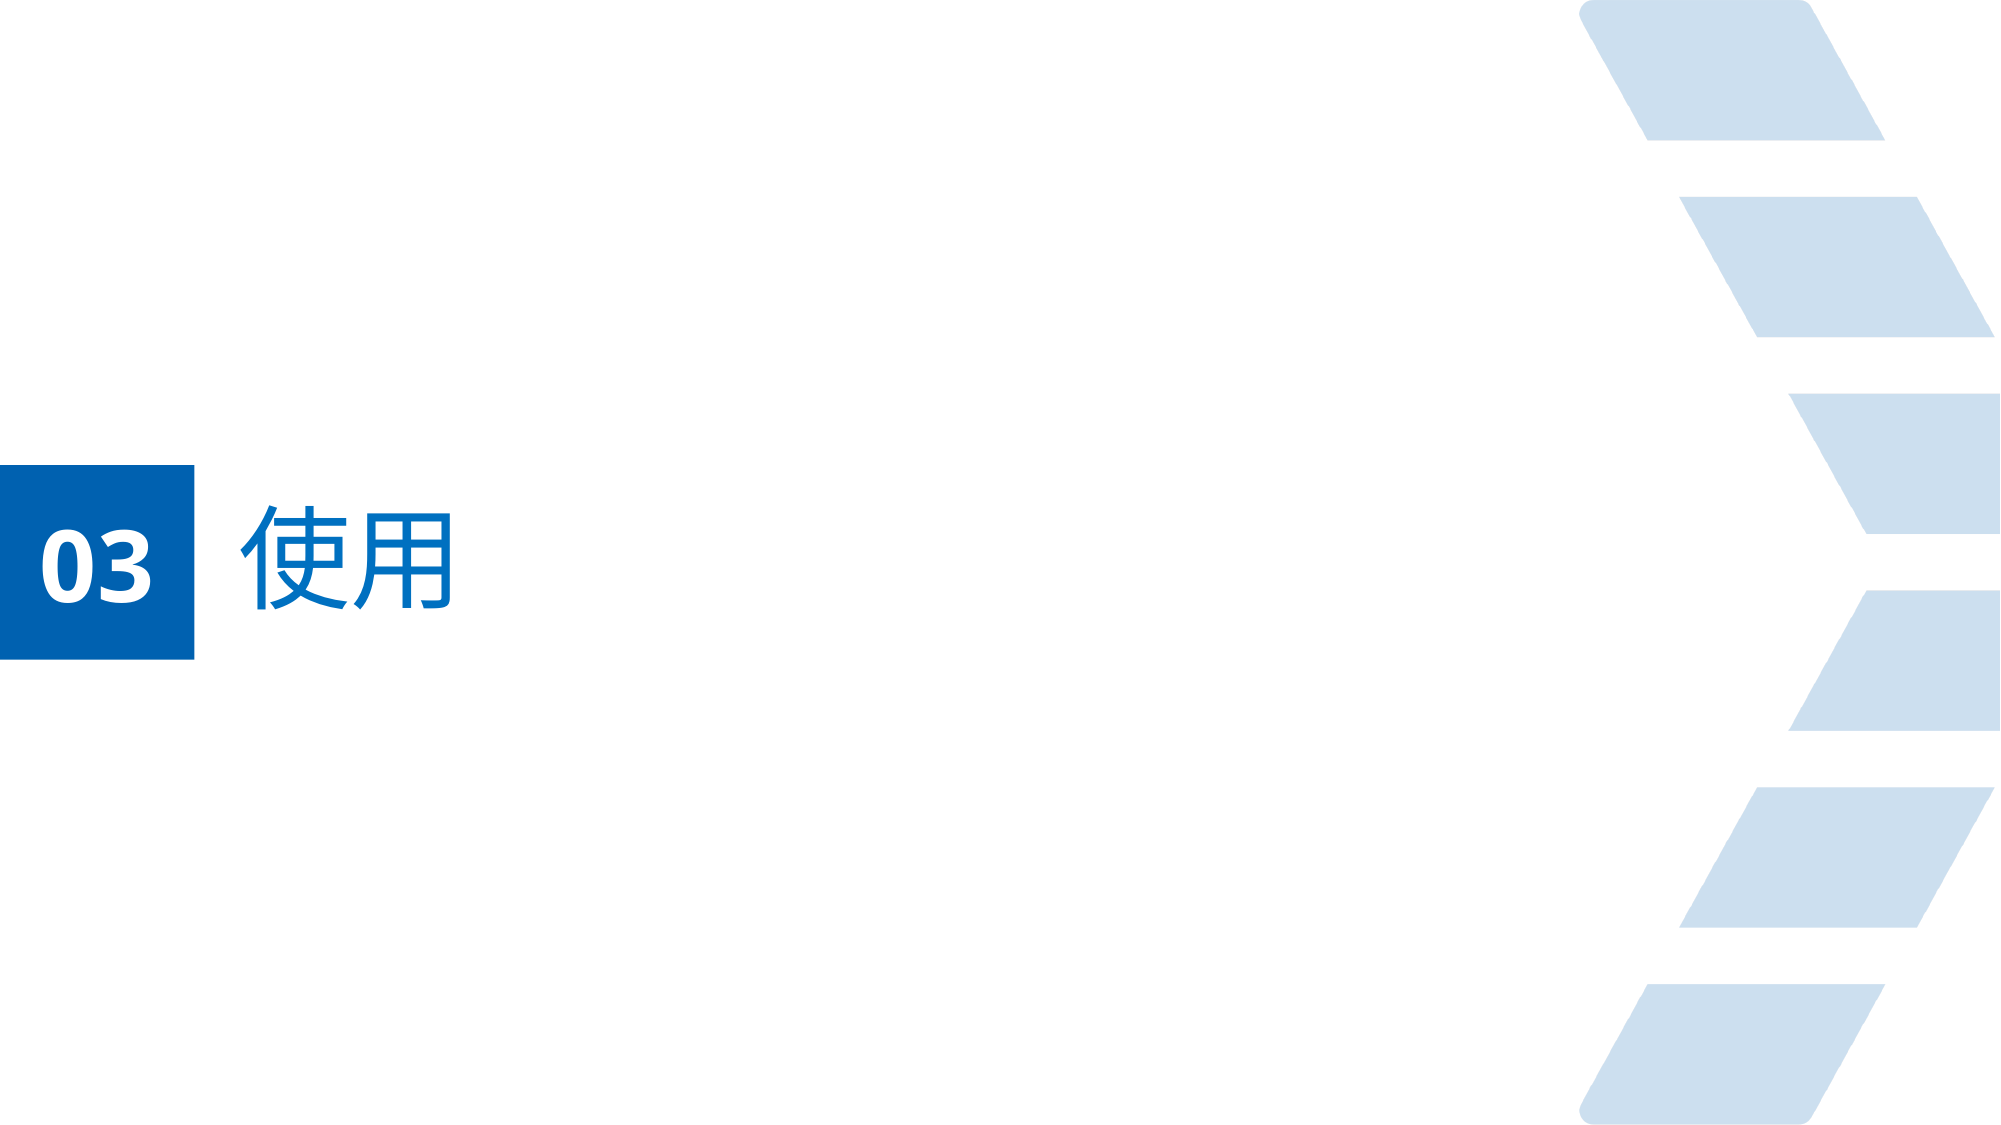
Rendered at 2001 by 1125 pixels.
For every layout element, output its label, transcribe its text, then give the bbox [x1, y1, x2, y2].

text_box 使用 [223, 480, 479, 631]
picture [1579, 0, 2000, 1125]
text_box 03 [0, 464, 195, 661]
